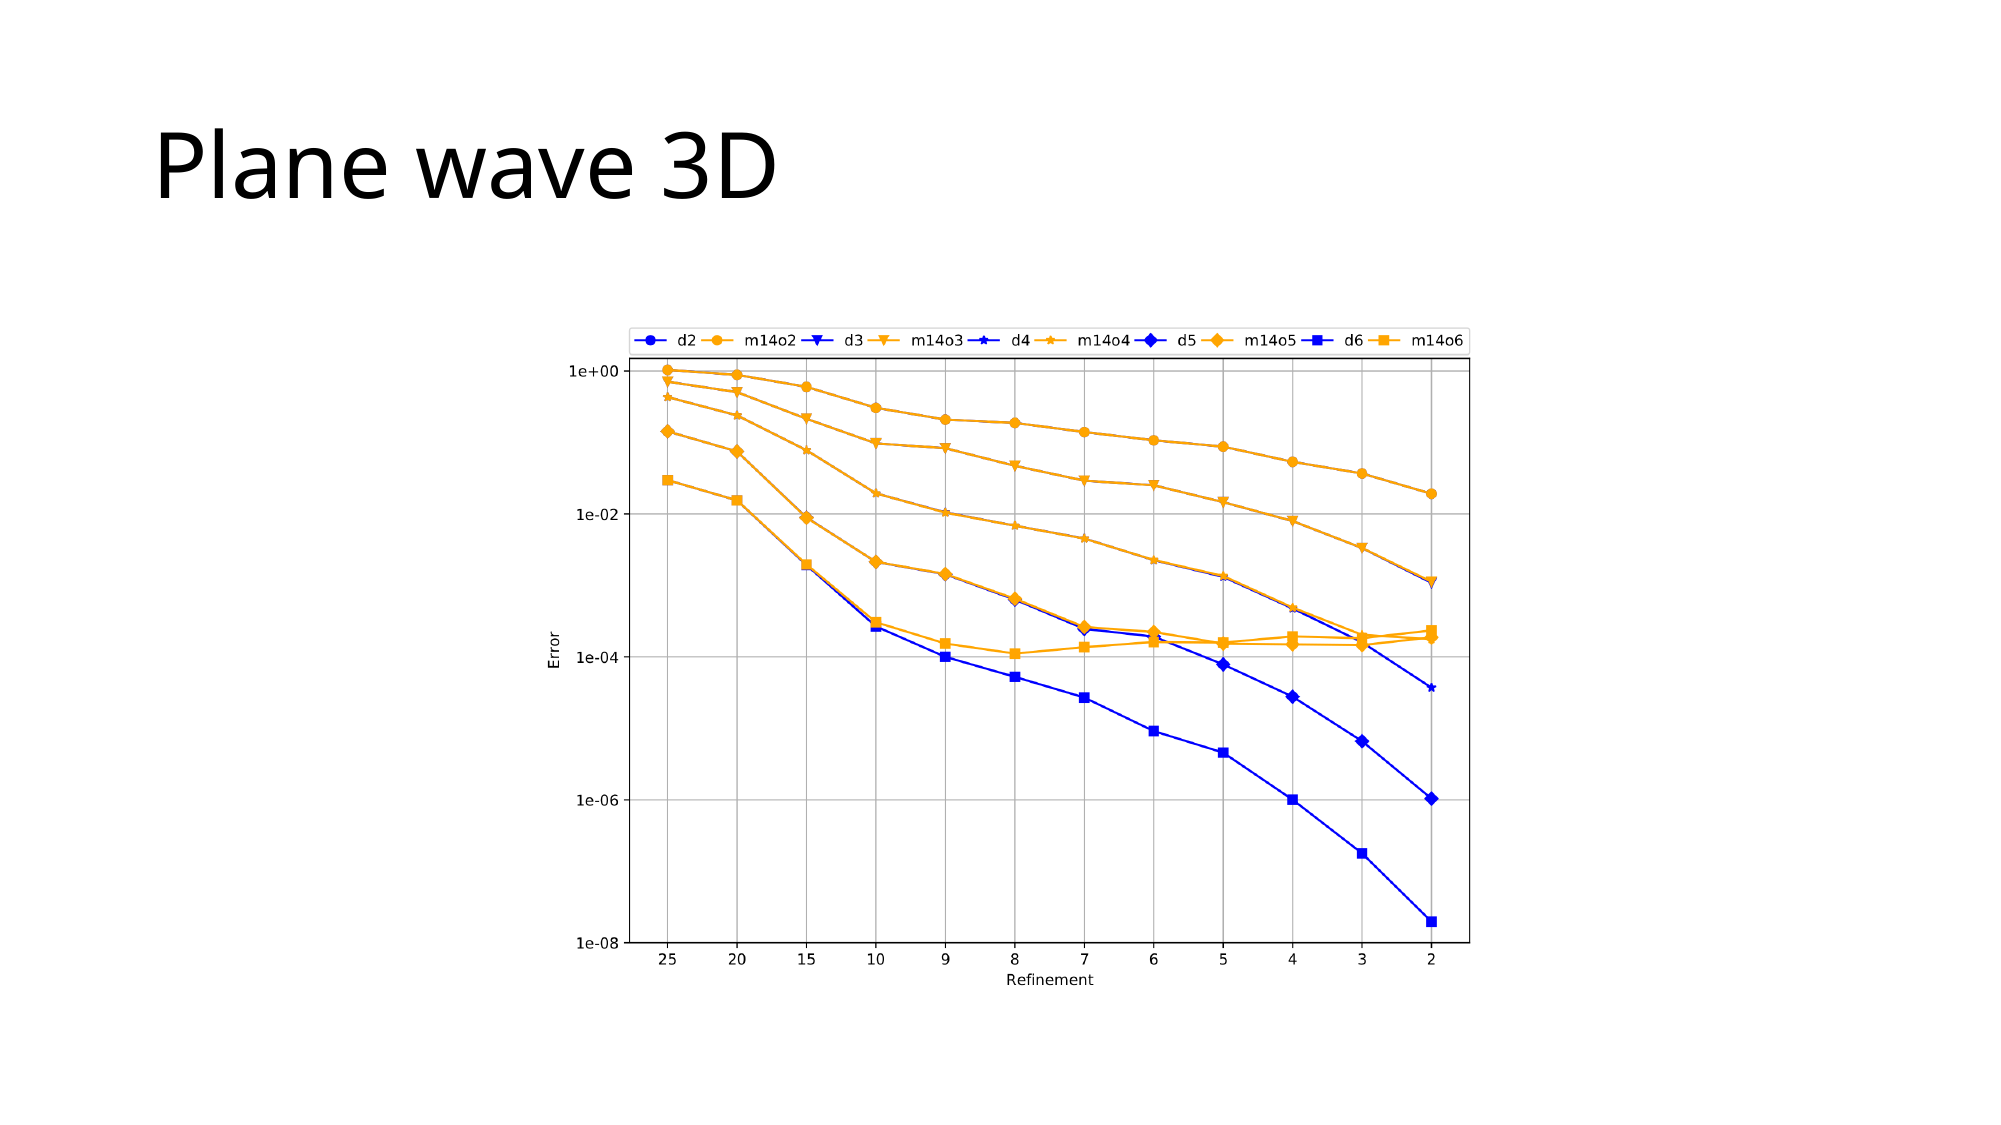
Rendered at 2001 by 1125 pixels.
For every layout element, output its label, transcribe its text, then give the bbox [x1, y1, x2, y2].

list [513, 299, 1487, 1014]
title Plane wave 3D [137, 59, 1863, 278]
